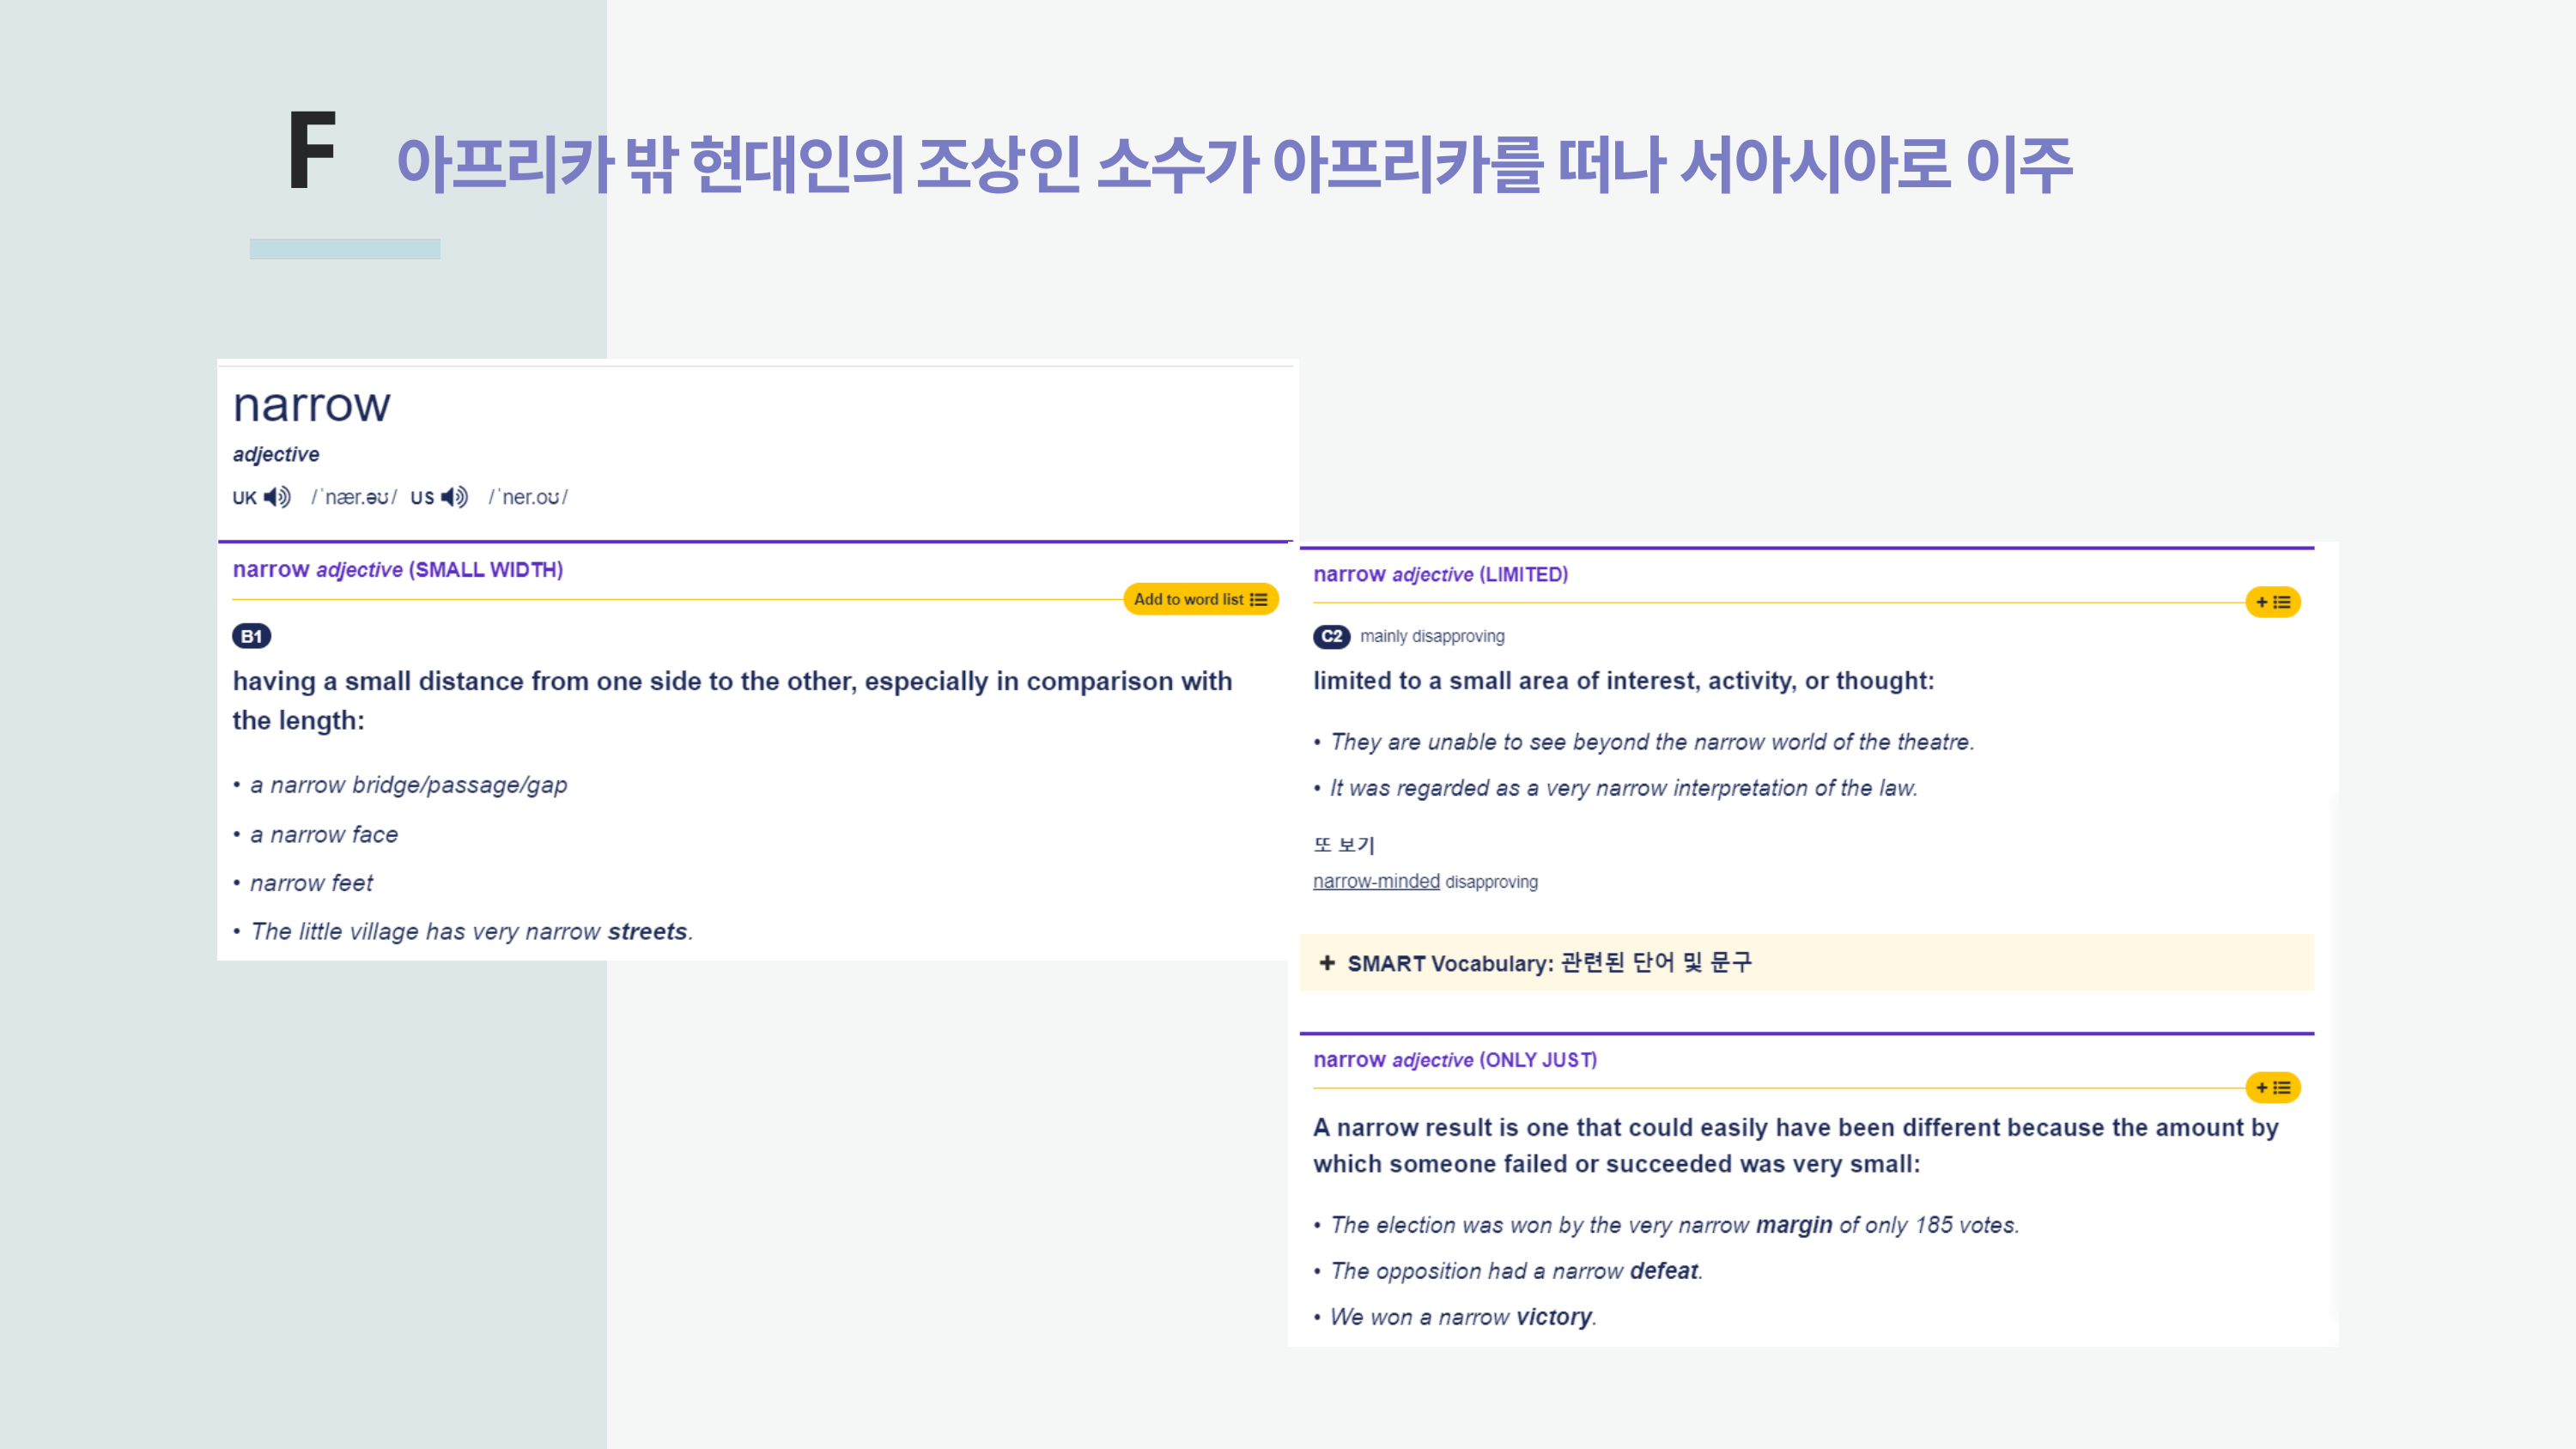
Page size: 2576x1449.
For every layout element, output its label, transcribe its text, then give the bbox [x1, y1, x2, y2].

picture [0, 0, 2339, 1449]
text_box F 아프리카 밖 현대인의 조상인 소수가 아프리카를 떠나 서아시아로 이주 [611, 82, 2480, 221]
